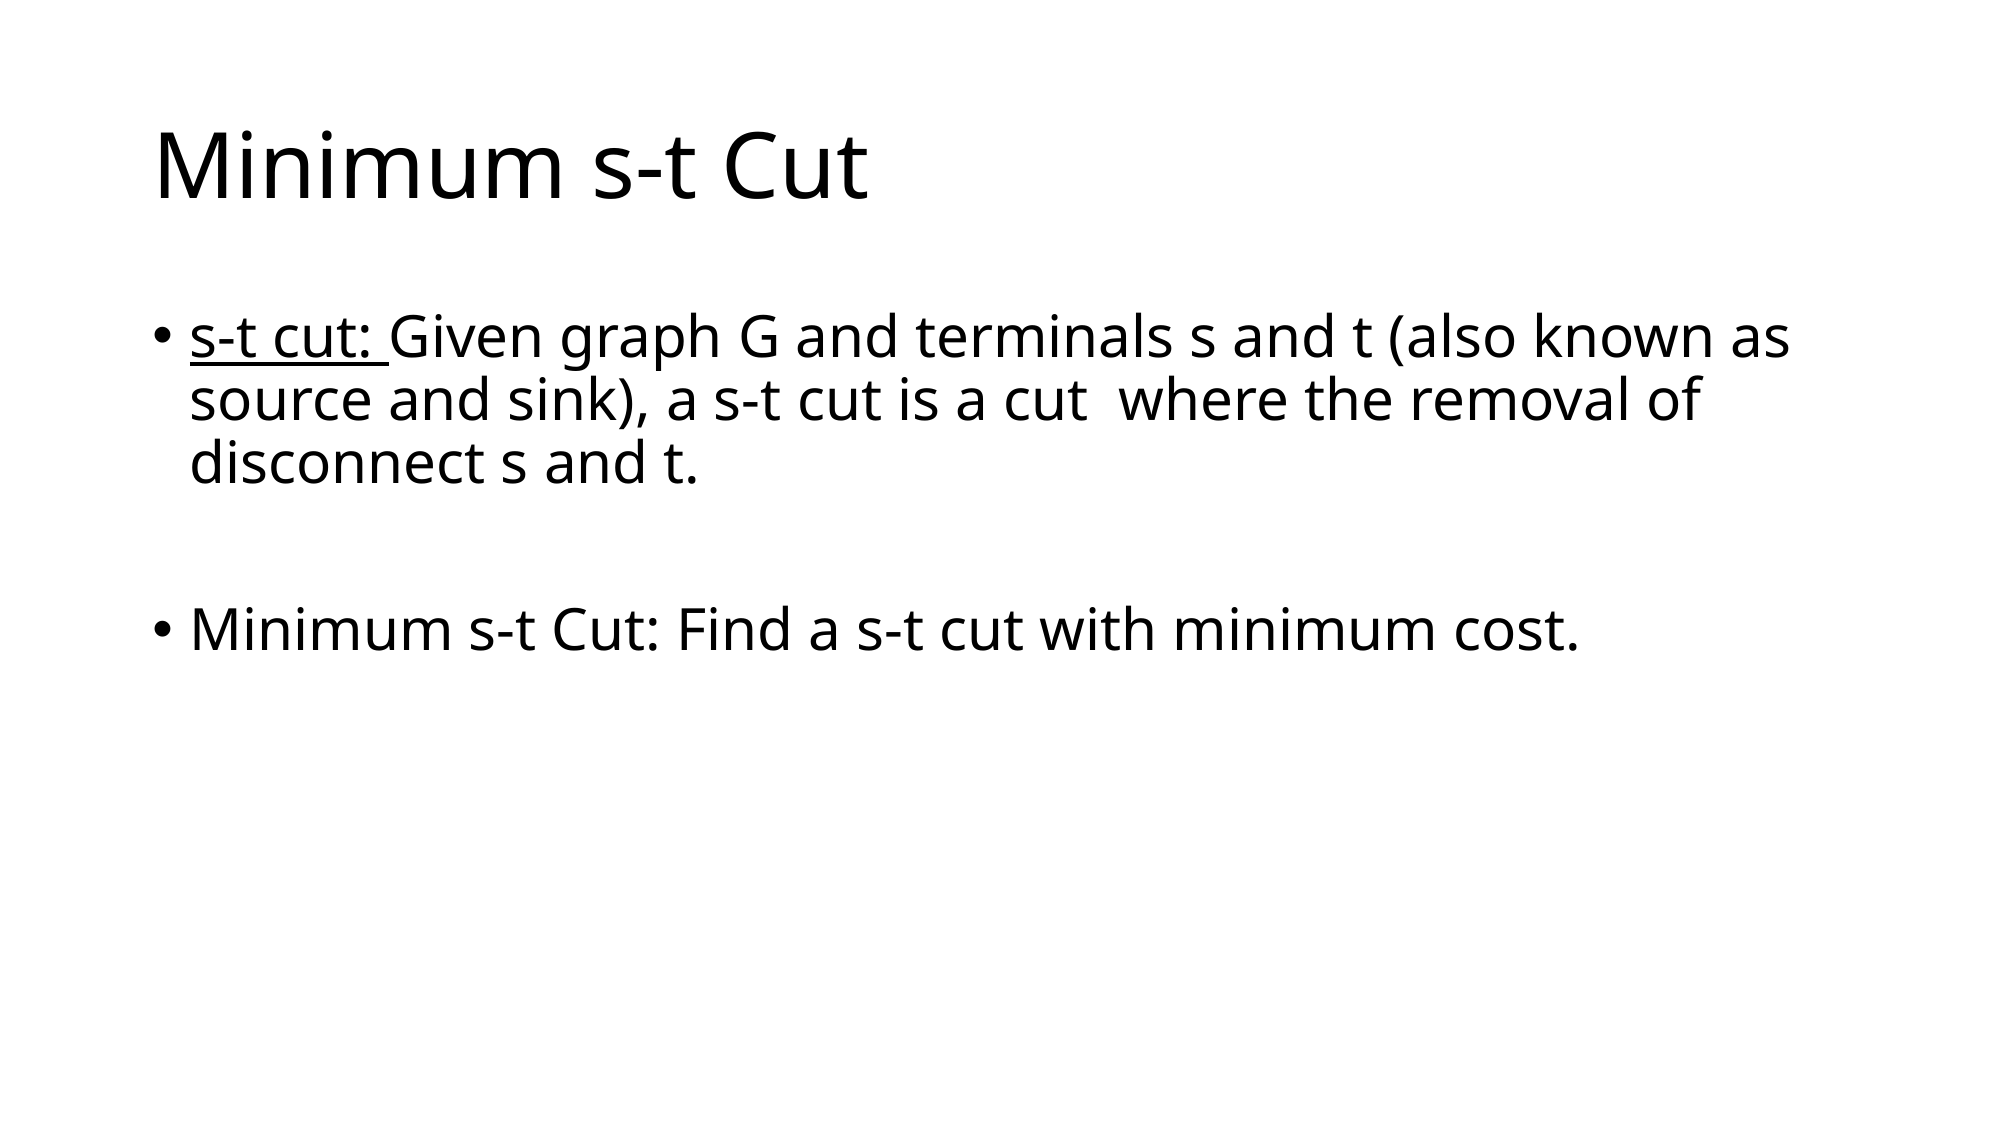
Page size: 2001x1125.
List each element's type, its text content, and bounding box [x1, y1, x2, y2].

title Minimum s-t Cut [137, 59, 1863, 278]
